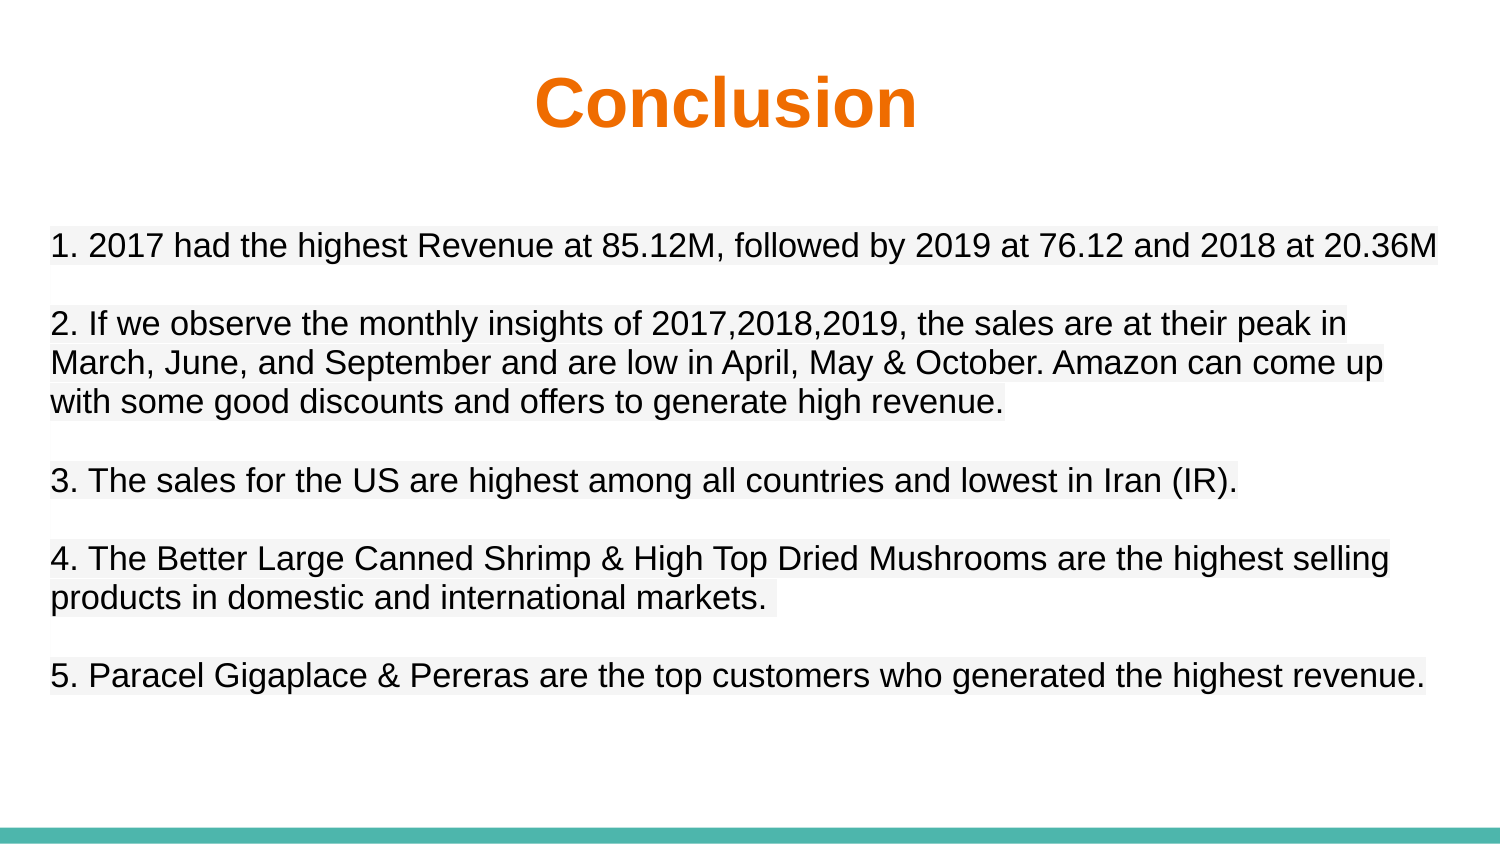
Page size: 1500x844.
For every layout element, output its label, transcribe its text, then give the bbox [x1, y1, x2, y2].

list 1. 2017 had the highest Revenue at 85.12M, followed by 2019 at 76.12 and 2018 at 20.36M​ ​ 2. If we observe the monthly insights of 2017,2018,2019, the sales are at their peak in March, June, and September and are low in April, May & October. Amazon can come up with some good discounts and offers to generate high revenue.​ ​ 3. The sales for the US are highest among all countries and lowest in Iran (IR).​ ​ 4. The Better Large Canned Shrimp & High Top Dried Mushrooms are the highest selling products in domestic and international markets. ​ ​ 5. Paracel Gigaplace & Pereras are the top customers who generated the highest revenue.​ [35, 210, 1454, 831]
title Conclusion [28, 41, 1426, 158]
